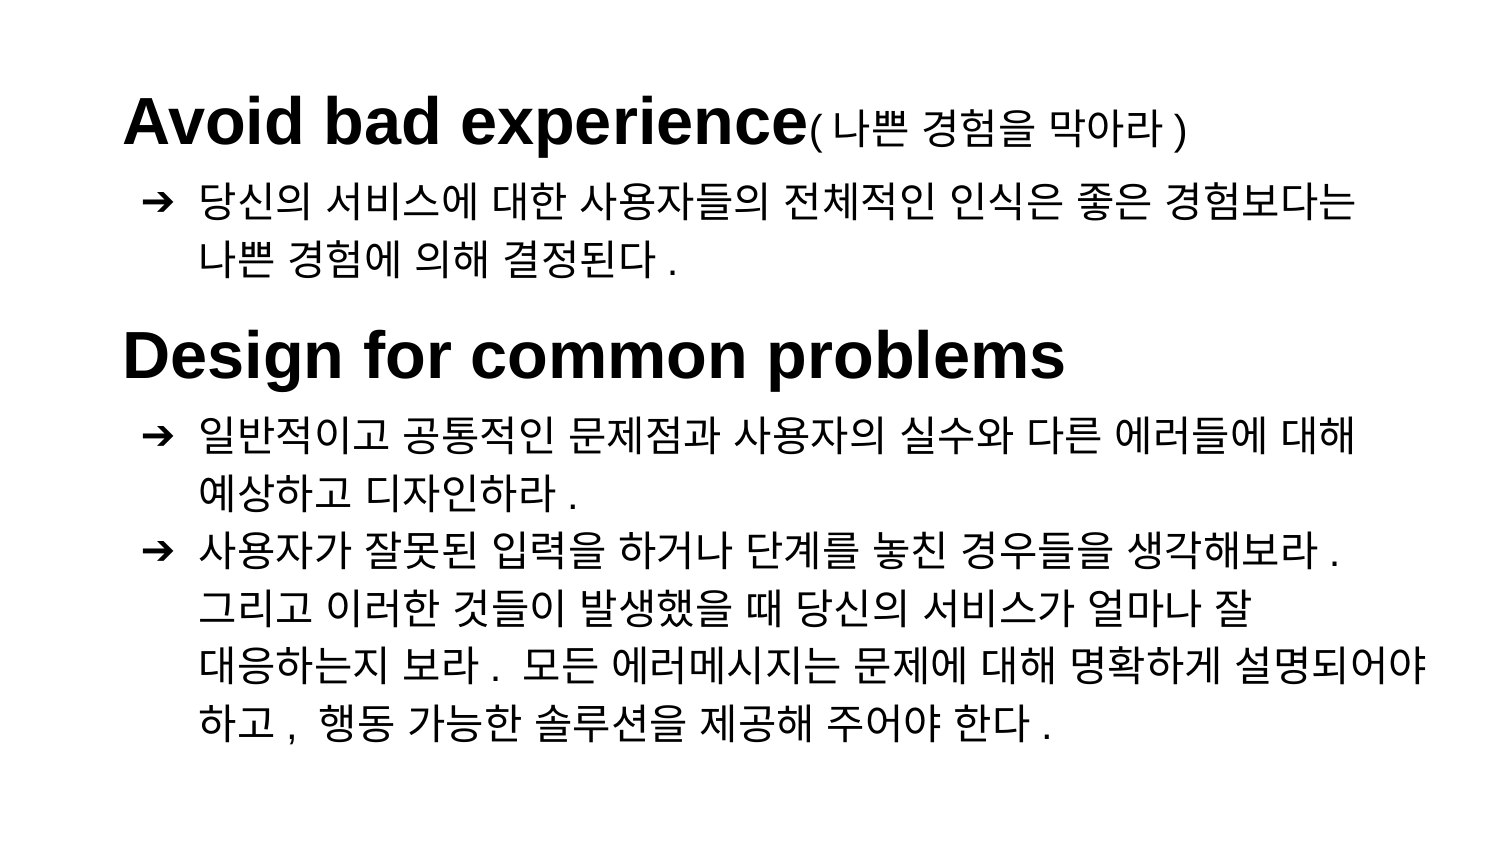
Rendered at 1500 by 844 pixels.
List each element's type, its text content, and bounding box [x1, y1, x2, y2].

list Avoid bad experience(나쁜 경험을 막아라) 당신의 서비스에 대한 사용자들의 전체적인 인식은 좋은 경험보다는 나쁜 경험에 의해 결정된다. Design for common problems 일반적이고 공통적인 문제점과 사용자의 실수와 다른 에러들에 대해 예상하고 디자인하라. 사용자가 잘못된 입력을 하거나 단계를 놓친 경우들을 생각해보라. 그리고 이러한 것들이 발생했을 때 당신의 서비스가 얼마나 잘 대응하는지 보라. 모든 에러메시지는 문제에 대해 명확하게 설명되어야 하고, 행동 가능한 솔루션을 제공해 주어야 한다. [51, 51, 1449, 834]
